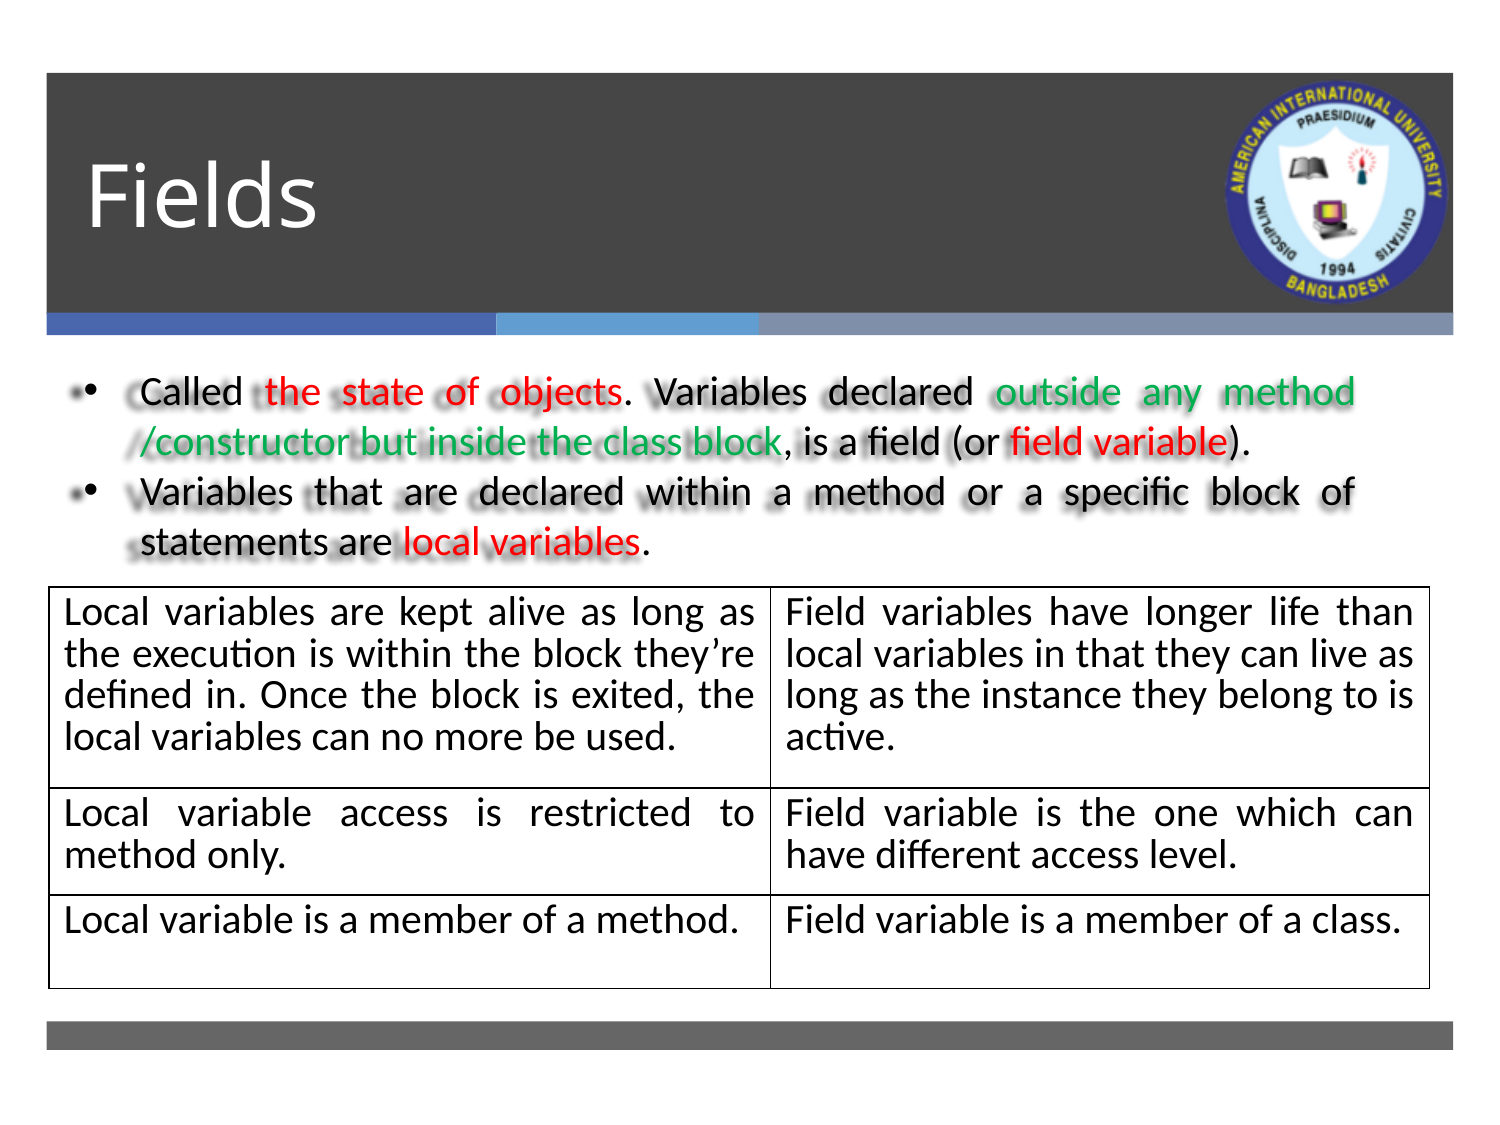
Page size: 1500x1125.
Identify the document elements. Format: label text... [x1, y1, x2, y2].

table_header Field variables have longer life than local variables in that they can live as long as the instance they belong to is active. [771, 588, 1429, 787]
table_header Local variables are kept alive as long as the execution is within the block they’re defined in. Once the block is exited, the local variables can no more be used. [50, 588, 770, 787]
table_cell Local variable is a member of a method. [50, 896, 770, 988]
title Fields [69, 73, 1351, 253]
table_cell Local variable access is restricted to method only. [50, 789, 770, 894]
text_box Called the state of objects. Variables declared outside any method /constructor but inside the class block, is a field (or field variable). Variables that are declared within a method or a specific block of statements are local variables. [68, 365, 1372, 586]
table_cell Field variable is a member of a class. [771, 896, 1429, 988]
picture [1220, 75, 1454, 310]
table_cell Field variable is the one which can have different access level. [771, 789, 1429, 894]
